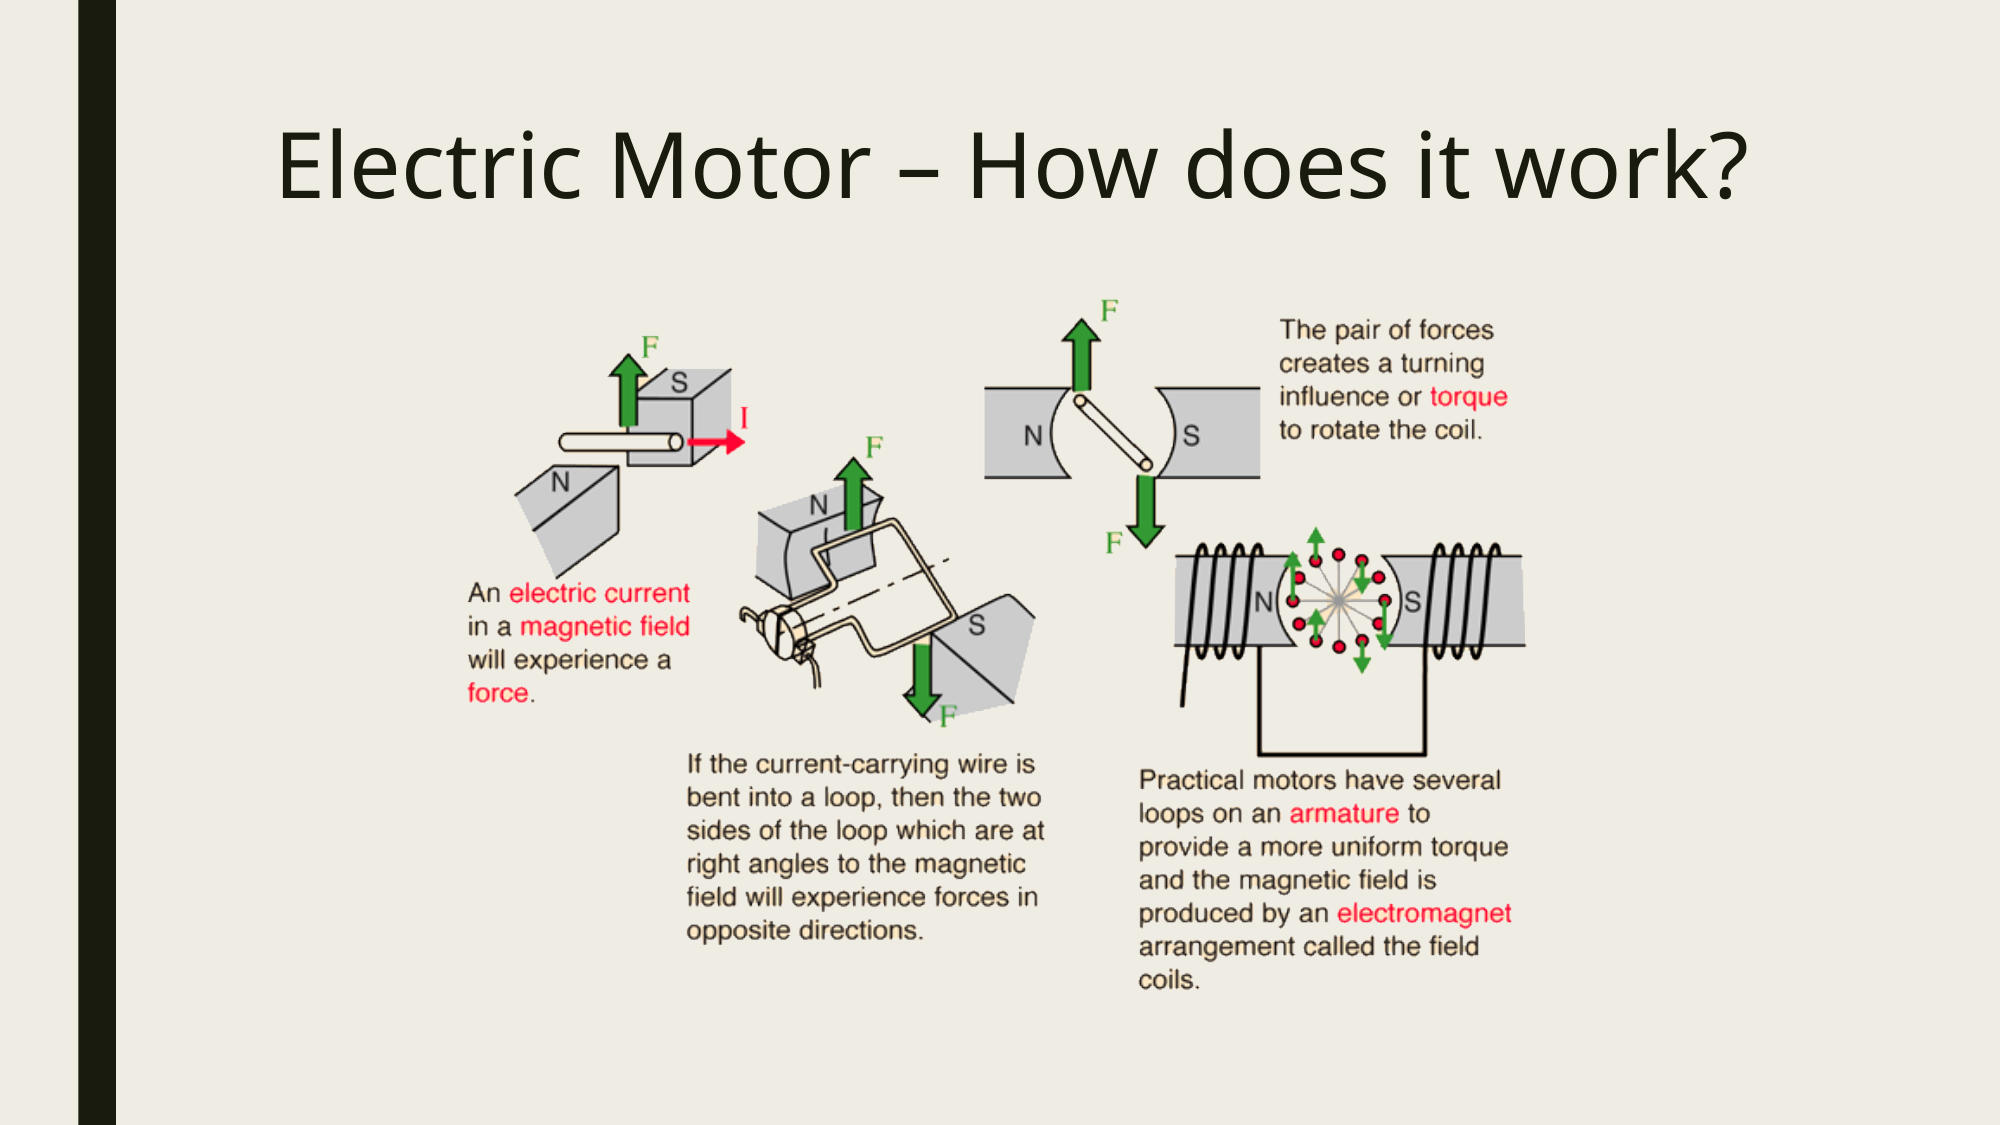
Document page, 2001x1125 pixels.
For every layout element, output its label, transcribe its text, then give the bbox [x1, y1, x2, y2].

title Electric Motor – How does it work? [225, 112, 1800, 357]
picture [438, 272, 1562, 1013]
